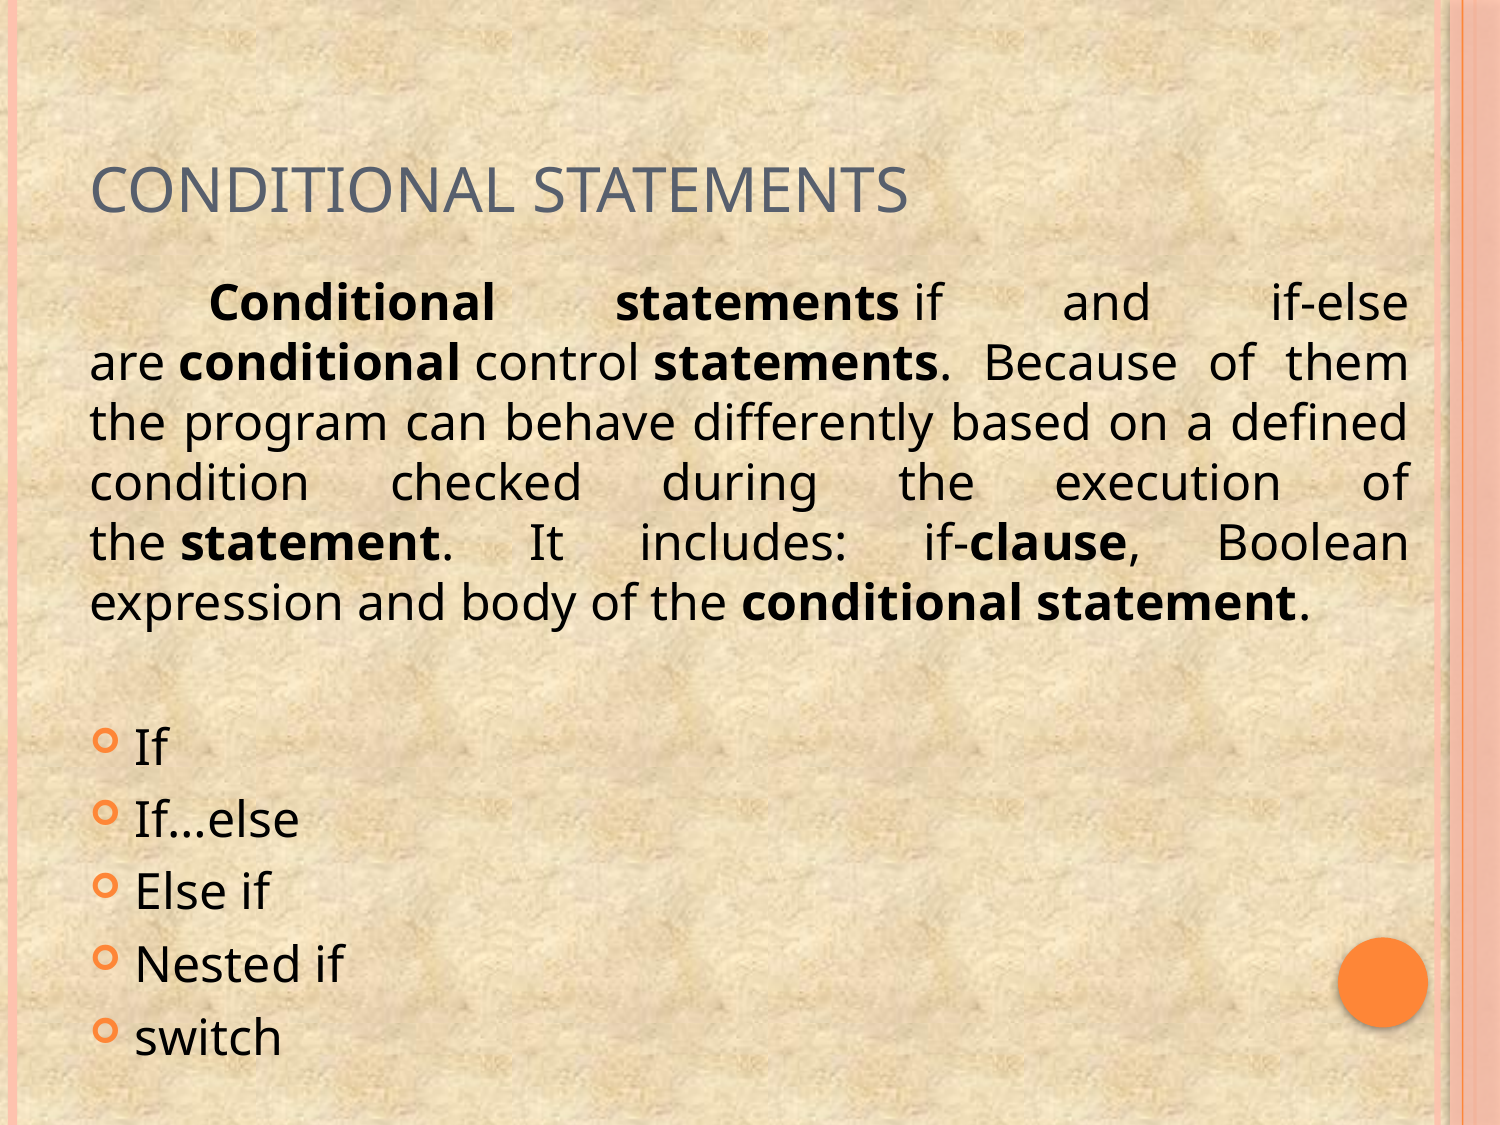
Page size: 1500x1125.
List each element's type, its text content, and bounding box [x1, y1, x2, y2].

picture [1441, 0, 1449, 1125]
list Conditional statements if and if-else are conditional control statements. Because of them the program can behave differently based on a defined condition checked during the execution of the statement. It includes: if-clause, Boolean expression and body of the conditional statement. If If…else Else if Nested if switch [75, 262, 1425, 1075]
picture [18, 0, 1434, 1125]
title Conditional Statements [75, 45, 1300, 233]
picture [0, 0, 7, 1125]
